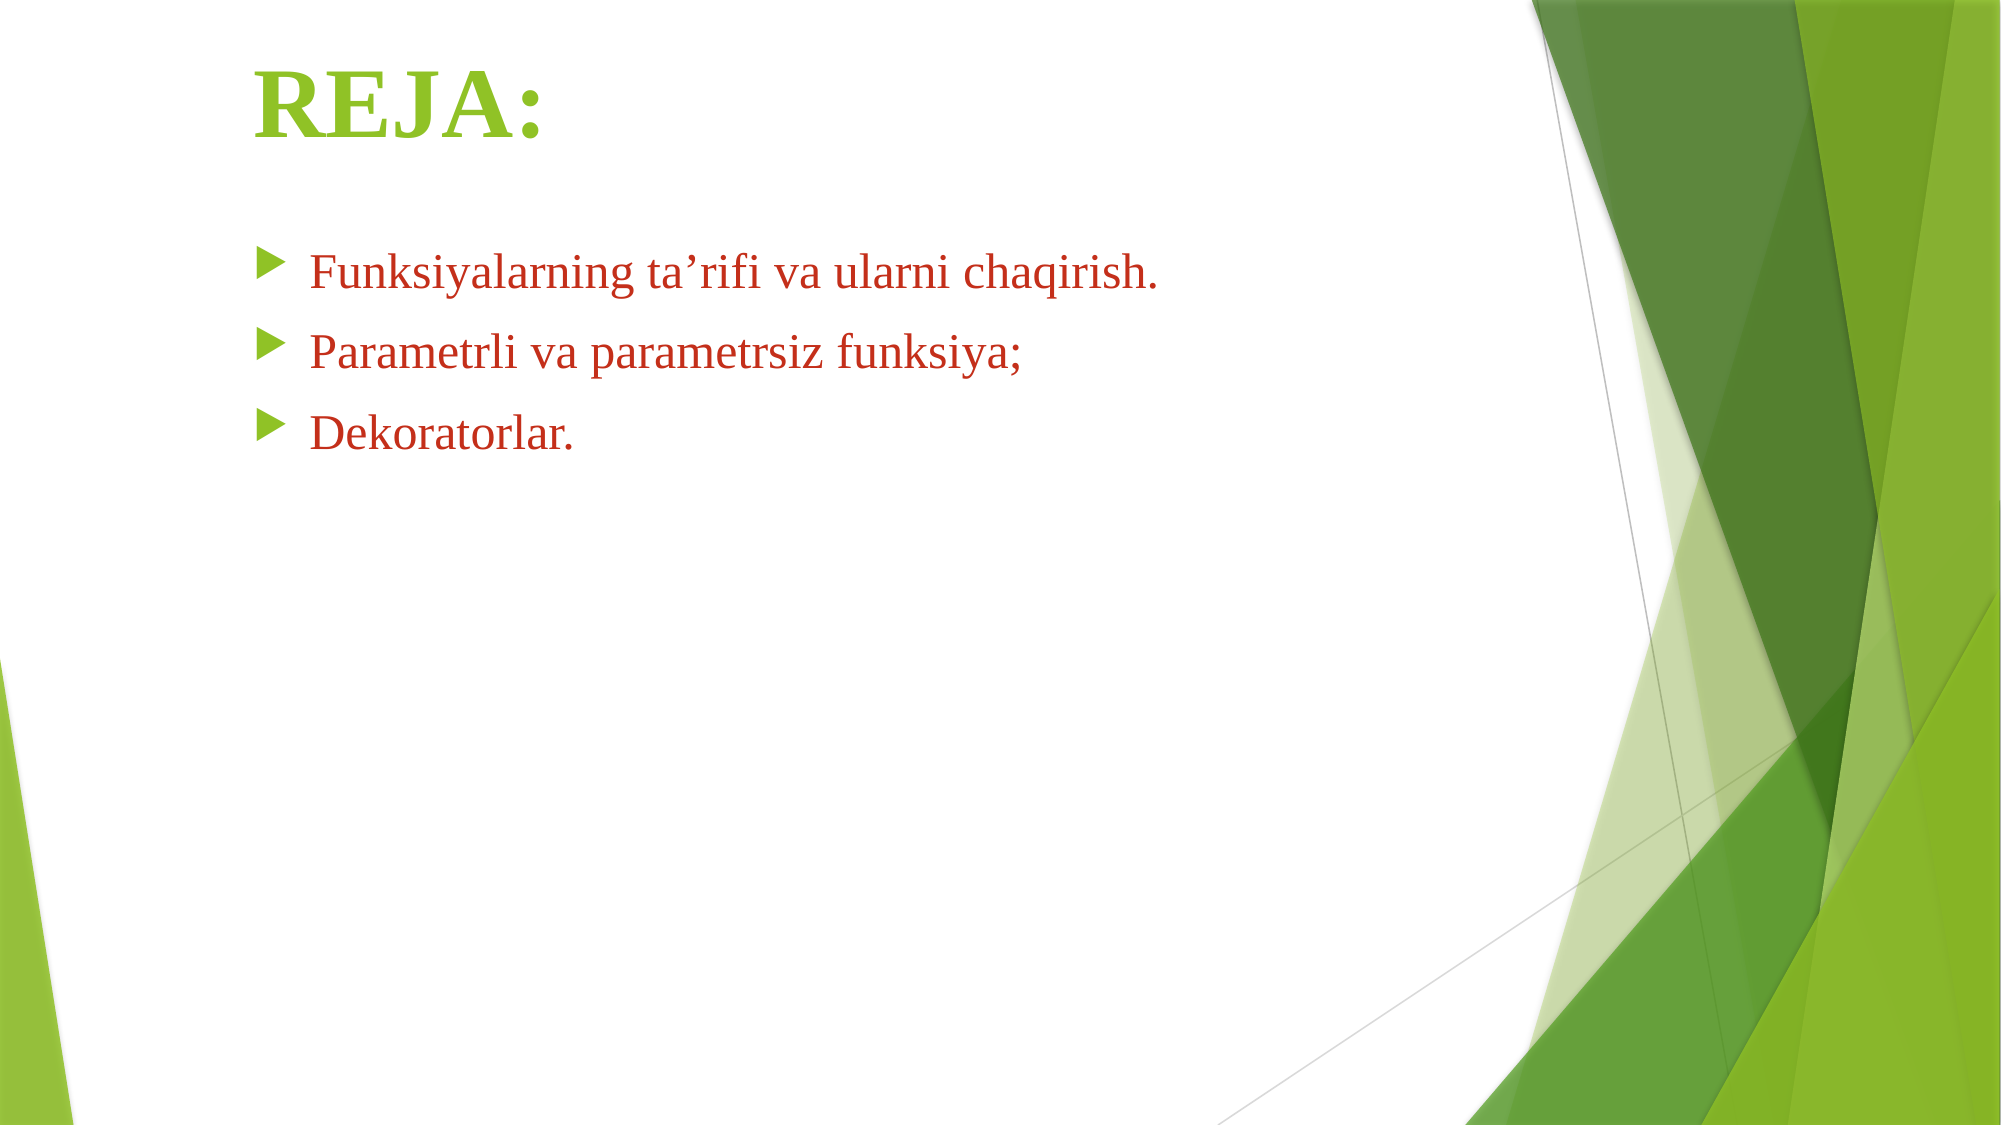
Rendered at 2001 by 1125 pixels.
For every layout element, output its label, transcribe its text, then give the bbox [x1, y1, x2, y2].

list Funksiyalarning ta’rifi va ularni chaqirish. Parametrli va parametrsiz funksiya; Dekoratorlar. [238, 230, 1763, 995]
title REJA: [238, 29, 1763, 202]
